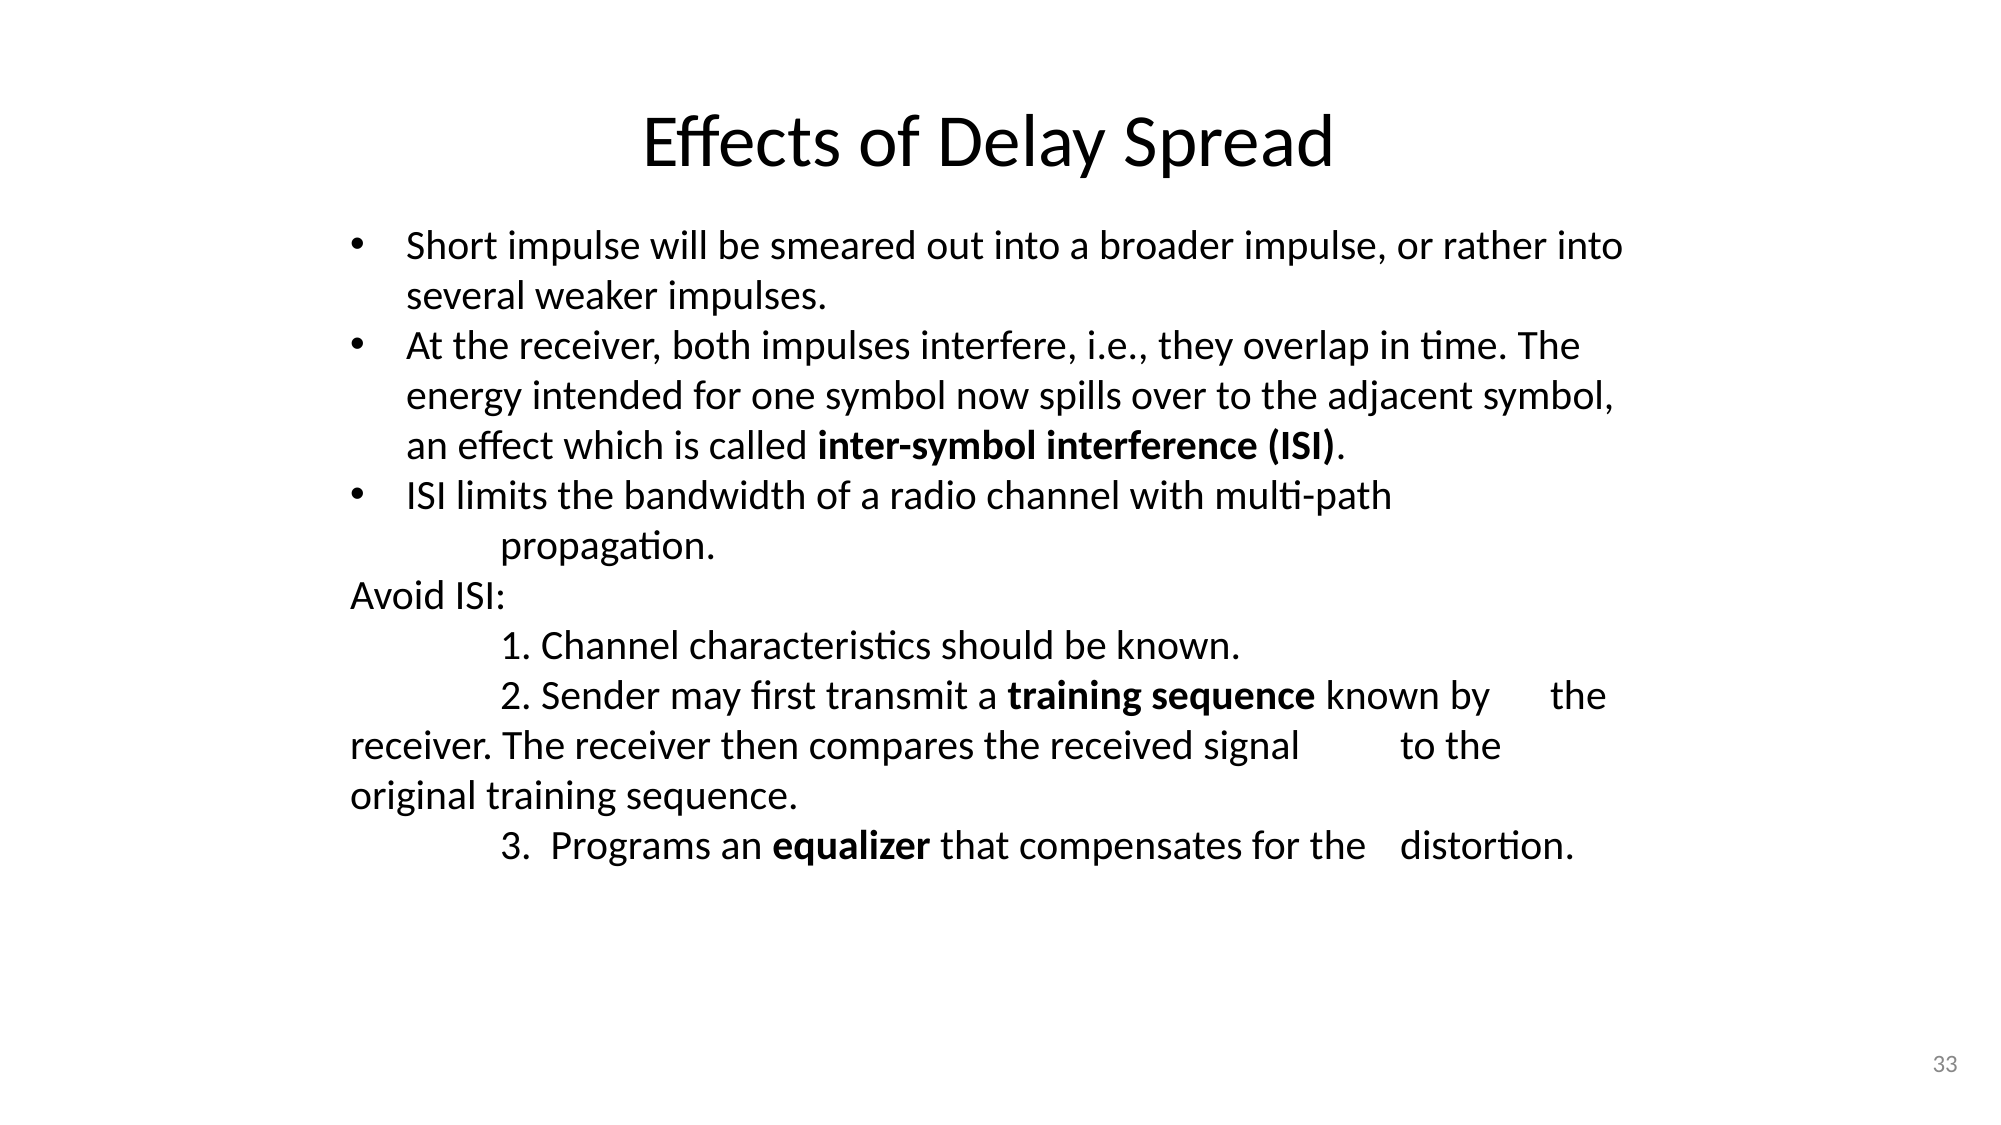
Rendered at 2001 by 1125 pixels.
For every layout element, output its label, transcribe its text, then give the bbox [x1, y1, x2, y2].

slide_number ‹#› [1853, 1019, 1974, 1106]
text_box Short impulse will be smeared out into a broader impulse, or rather into several weaker impulses. At the receiver, both impulses interfere, i.e., they overlap in time. The energy intended for one symbol now spills over to the adjacent symbol, an effect which is called inter-symbol interference (ISI). ISI limits the bandwidth of a radio channel with multi-path propagation. Avoid ISI: 1. Channel characteristics should be known. 2. Sender may first transmit a training sequence known by the receiver. The receiver then compares the received signal to the original training sequence. 3. Programs an equalizer that compensates for the distortion. [335, 210, 1640, 1125]
title Effects of Delay Spread [290, 49, 1688, 234]
